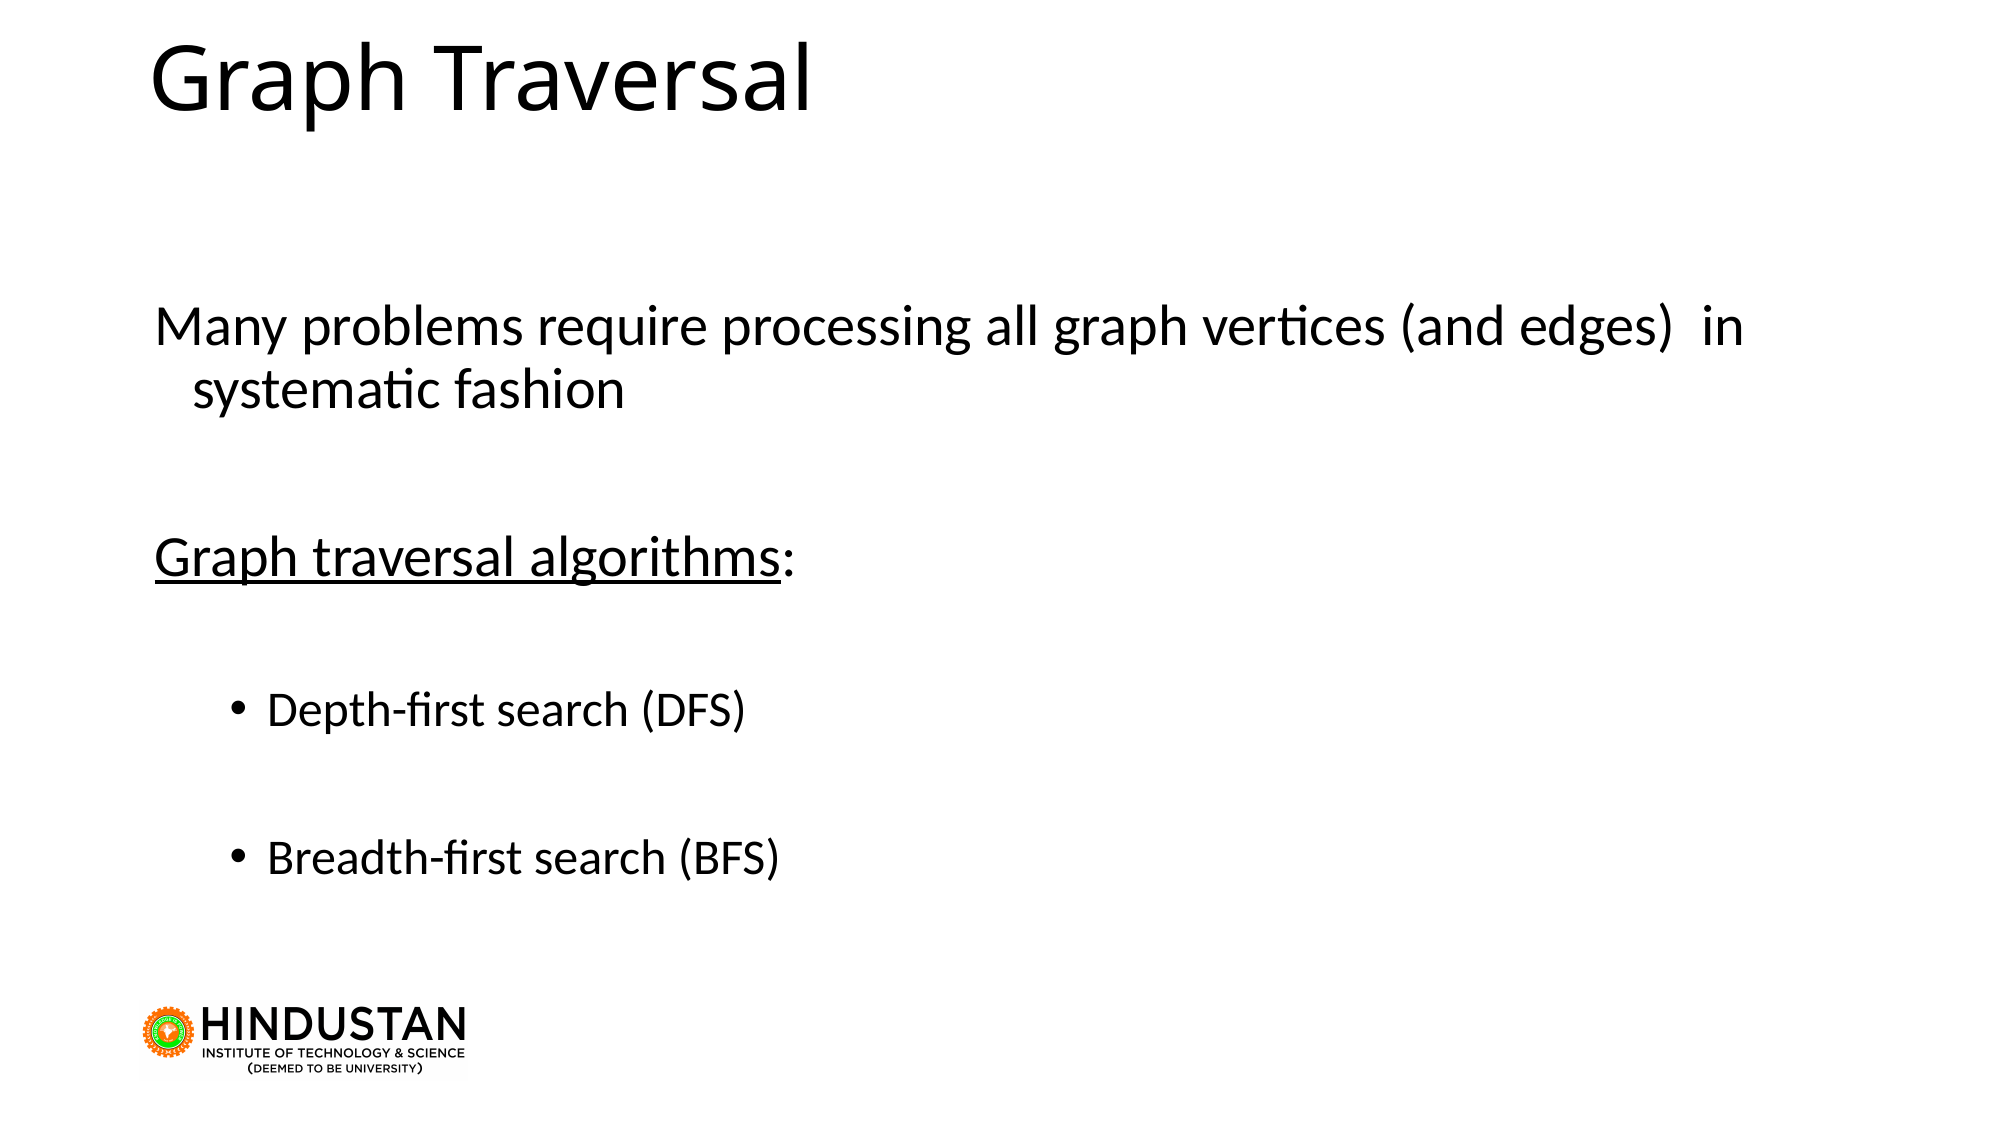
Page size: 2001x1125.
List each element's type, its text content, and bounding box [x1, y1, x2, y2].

list Many problems require processing all graph vertices (and edges) in systematic fashion Graph traversal algorithms: Depth-first search (DFS) Breadth-first search (BFS) [139, 288, 1865, 1002]
picture [139, 1002, 468, 1081]
title Graph Traversal [133, 24, 1810, 138]
